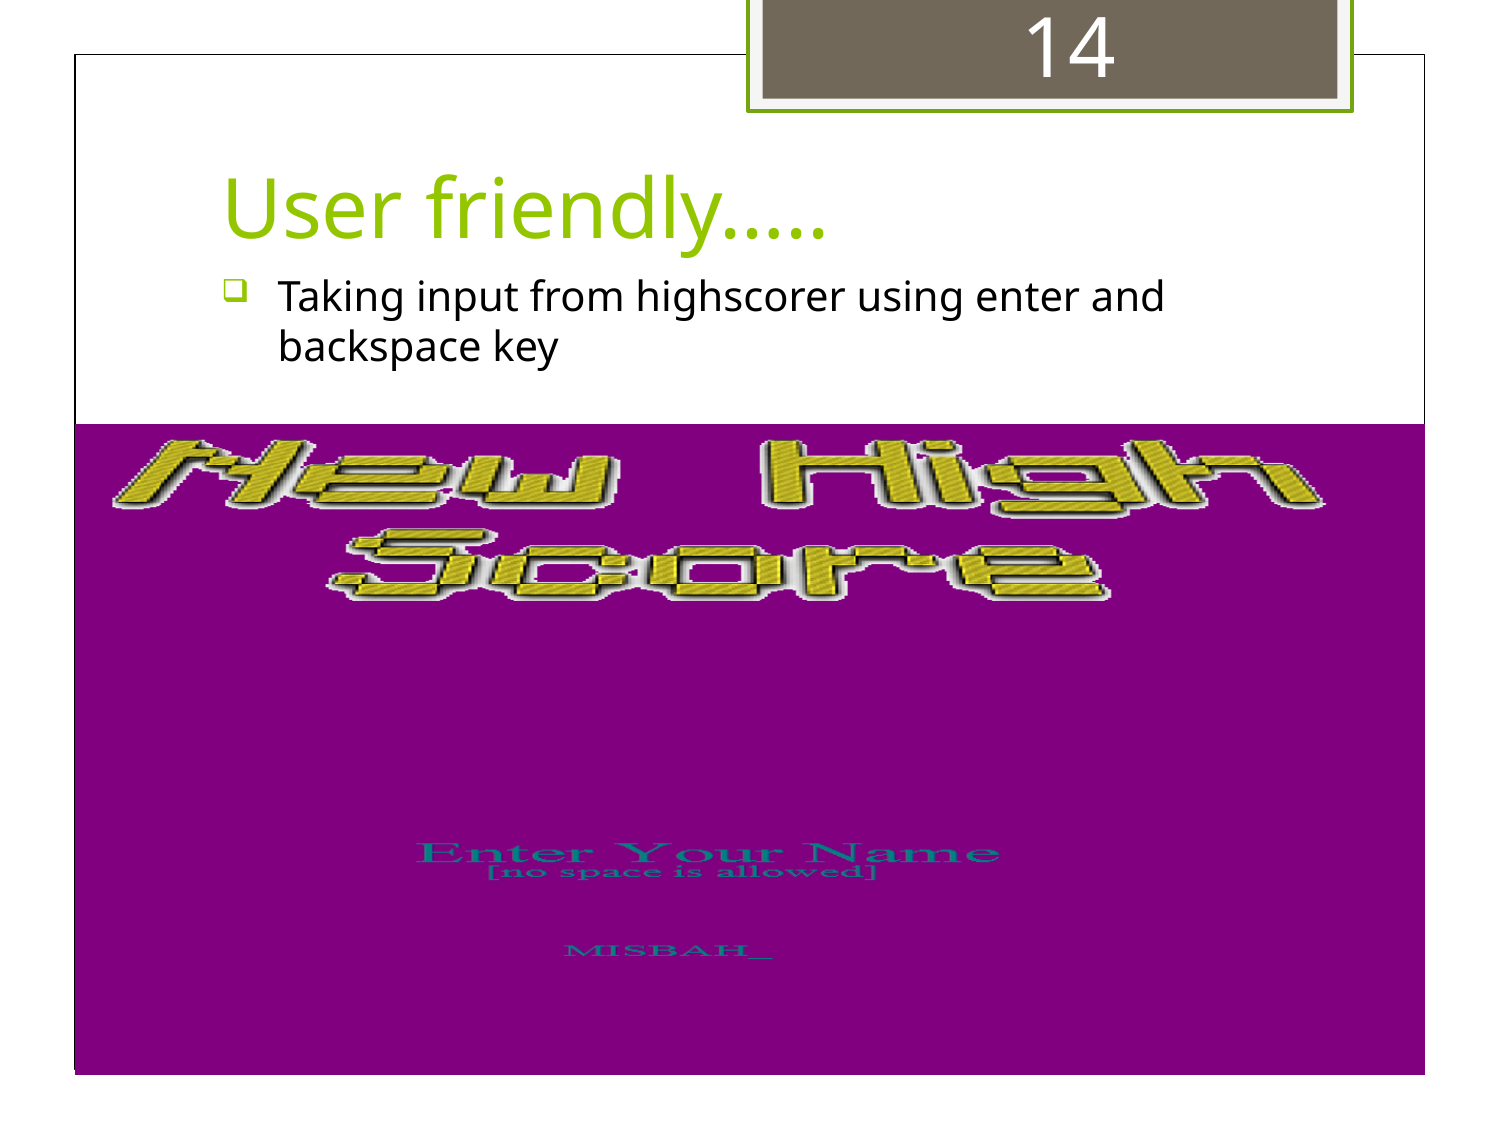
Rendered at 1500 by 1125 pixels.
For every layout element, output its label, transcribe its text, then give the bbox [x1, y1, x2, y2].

picture [74, 424, 1426, 1076]
text_box User friendly….. [206, 125, 1296, 262]
text_box Taking input from highscorer using enter and backspace key [206, 262, 1296, 413]
text_box 14 [973, 0, 1164, 89]
